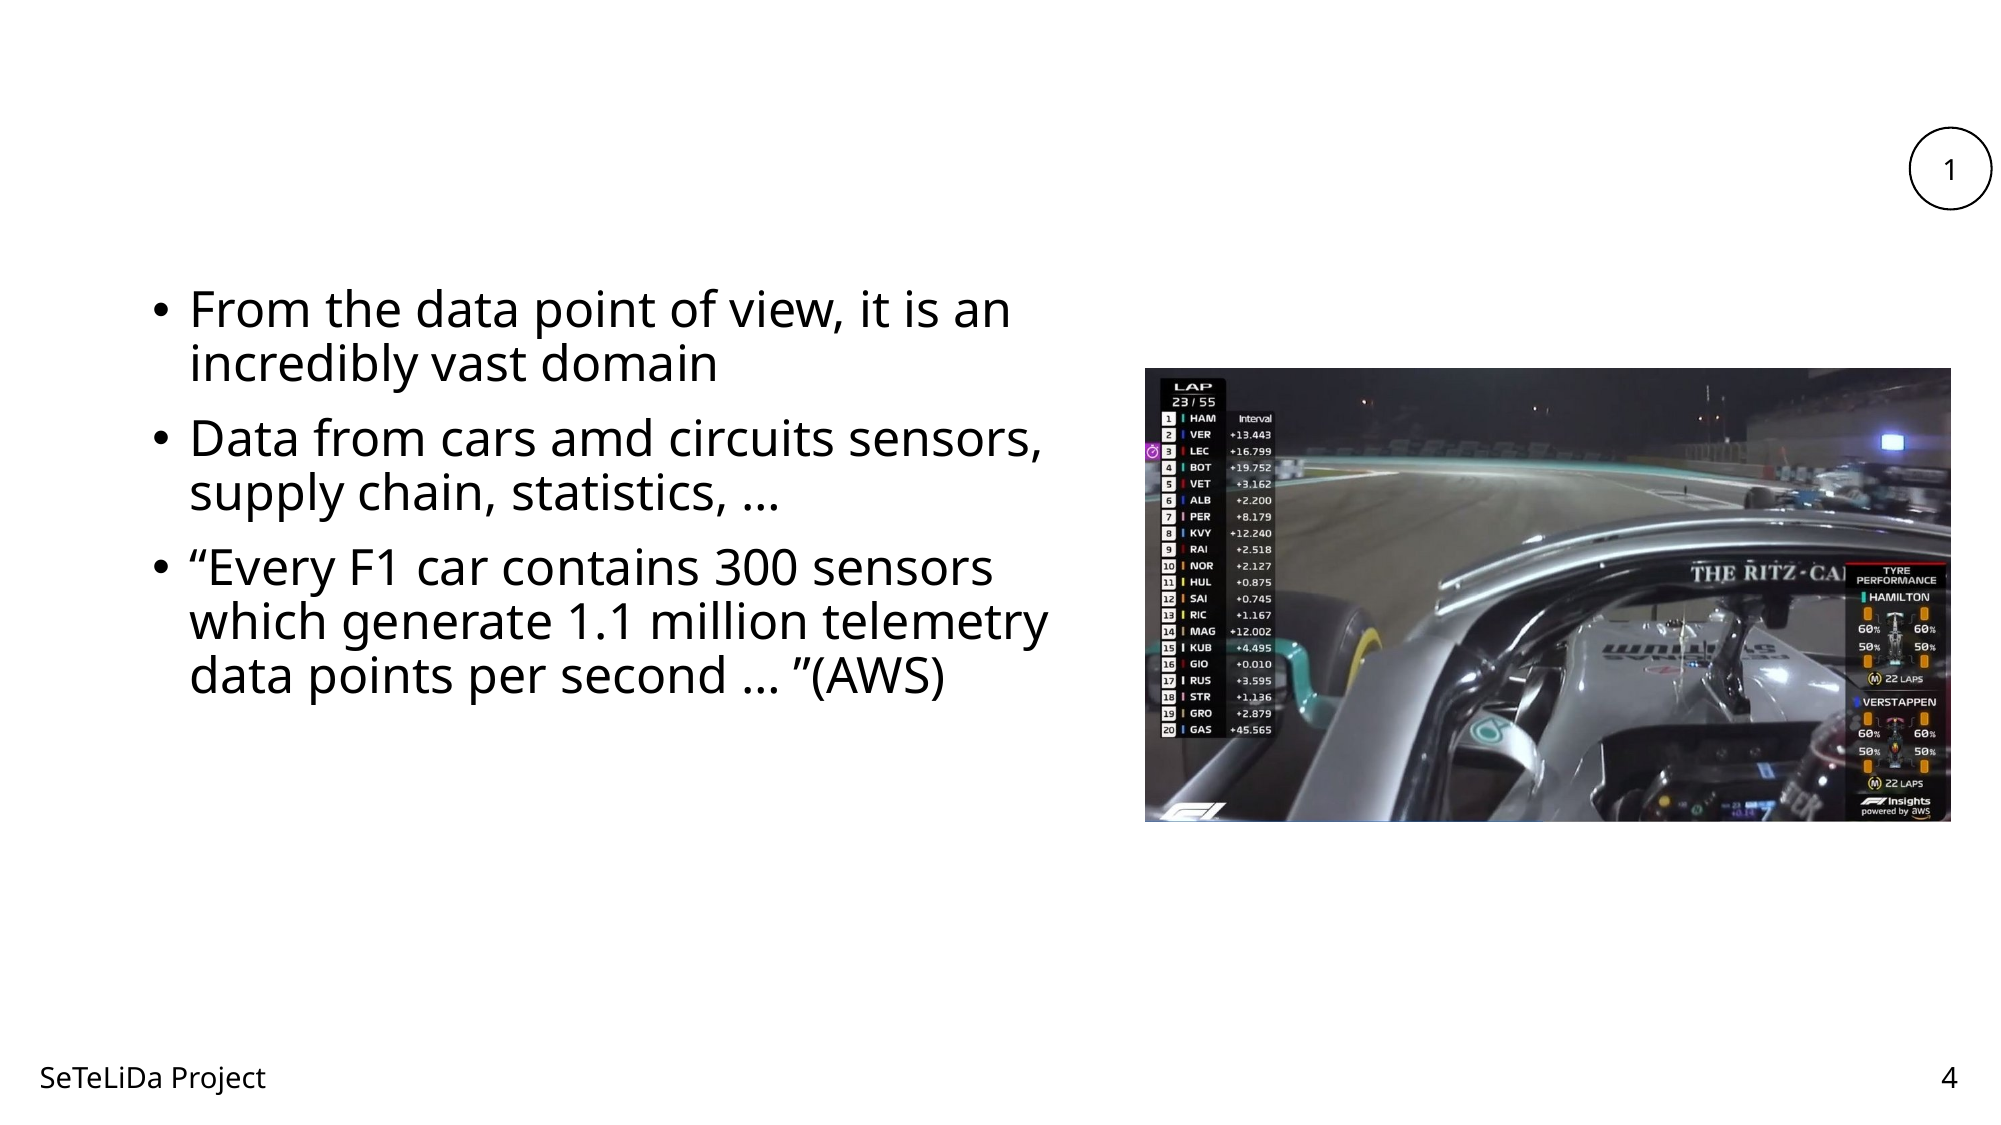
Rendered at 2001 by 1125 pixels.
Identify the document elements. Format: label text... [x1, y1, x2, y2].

list From the data point of view, it is an incredibly vast domain Data from cars amd circuits sensors, supply chain, statistics, … “Every F1 car contains 300 sensors which generate 1.1 million telemetry data points per second … ”(AWS) [137, 277, 1146, 859]
text_box SeTeLiDa Project [24, 1055, 292, 1125]
text_box 1 [1908, 126, 1993, 211]
picture [1145, 368, 1951, 822]
text_box 4 [1926, 1055, 1976, 1125]
